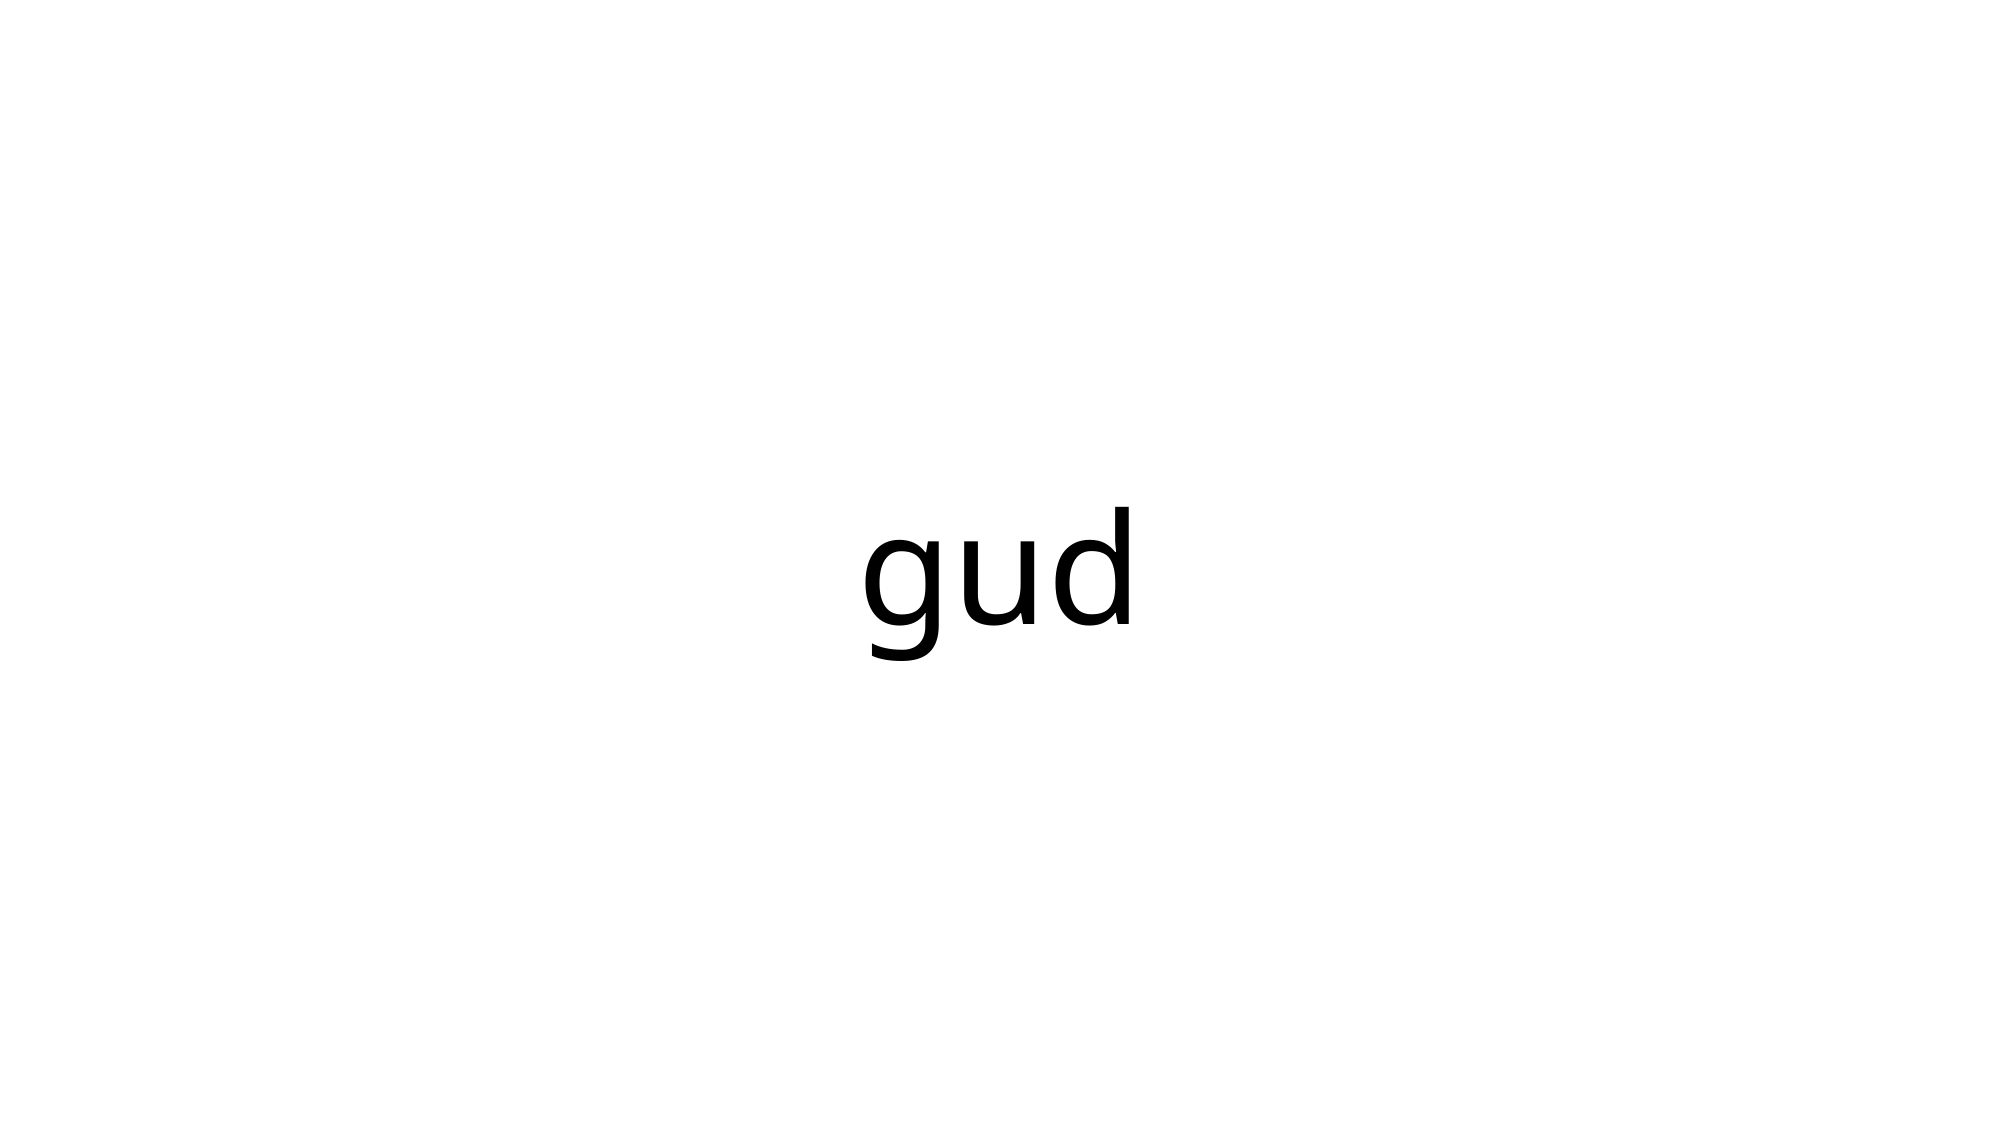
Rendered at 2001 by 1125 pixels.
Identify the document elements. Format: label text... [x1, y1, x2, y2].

title gud [103, 482, 1897, 643]
